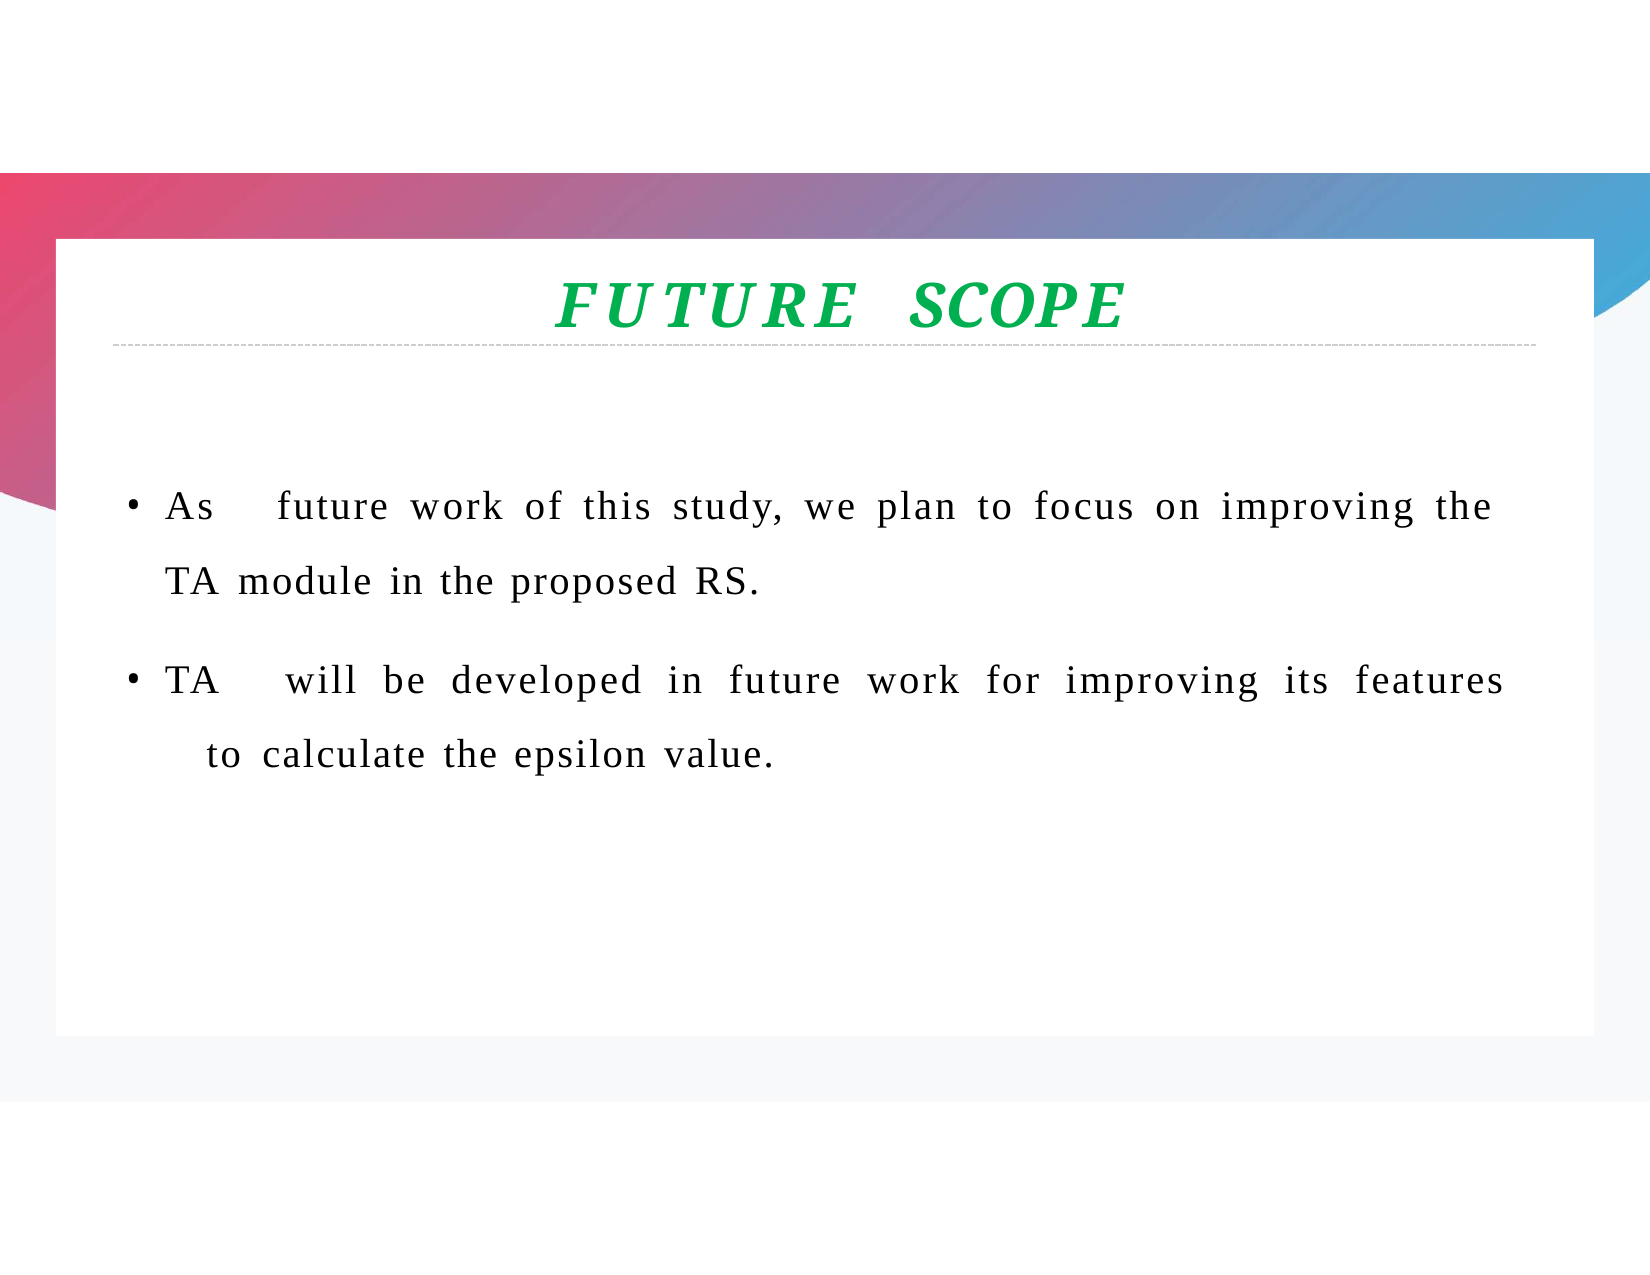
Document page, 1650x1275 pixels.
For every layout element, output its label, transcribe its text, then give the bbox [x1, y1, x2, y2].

list As future work of this study, we plan to focus on improving the TA module in the proposed RS. TA will be developed in future work for improving its features to calculate the epsilon value. [122, 452, 1528, 1179]
picture [0, 173, 1650, 1102]
title FUTURE SCOPE [554, 263, 1141, 452]
